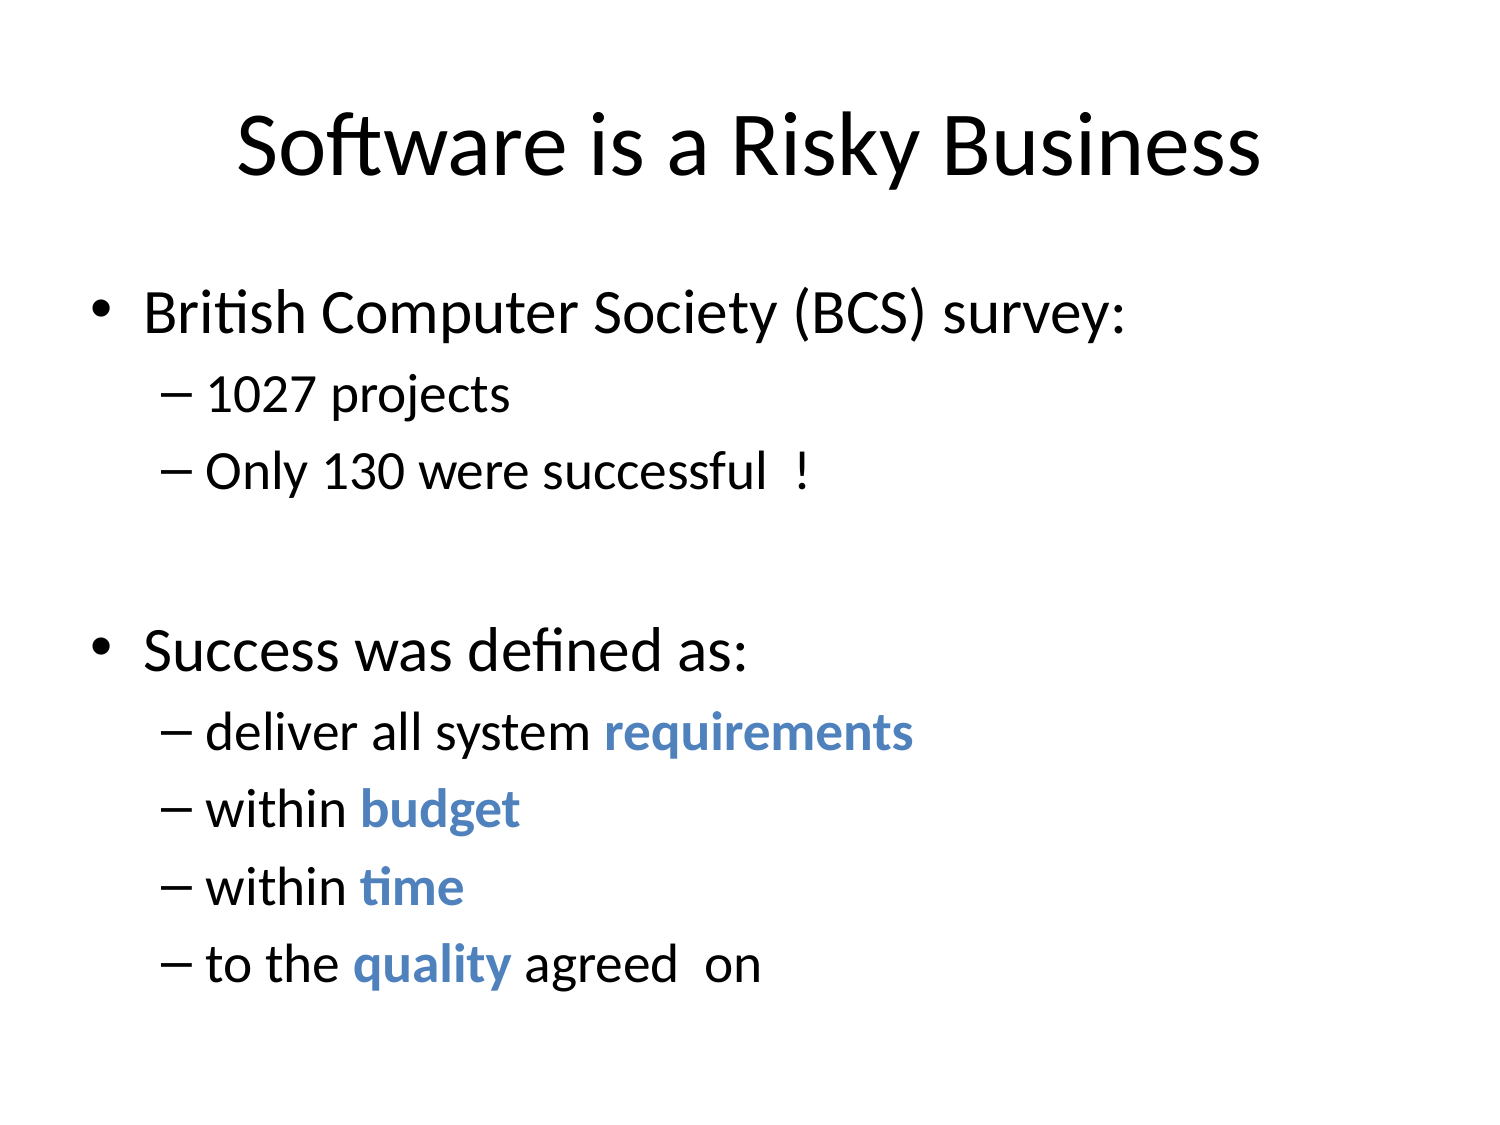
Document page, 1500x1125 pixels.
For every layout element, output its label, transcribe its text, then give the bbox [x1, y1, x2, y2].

title Software is a Risky Business [75, 45, 1425, 233]
list British Computer Society (BCS) survey: 1027 projects Only 130 were successful ! Success was defined as: deliver all system requirements within budget within time to the quality agreed on [75, 262, 1425, 1005]
